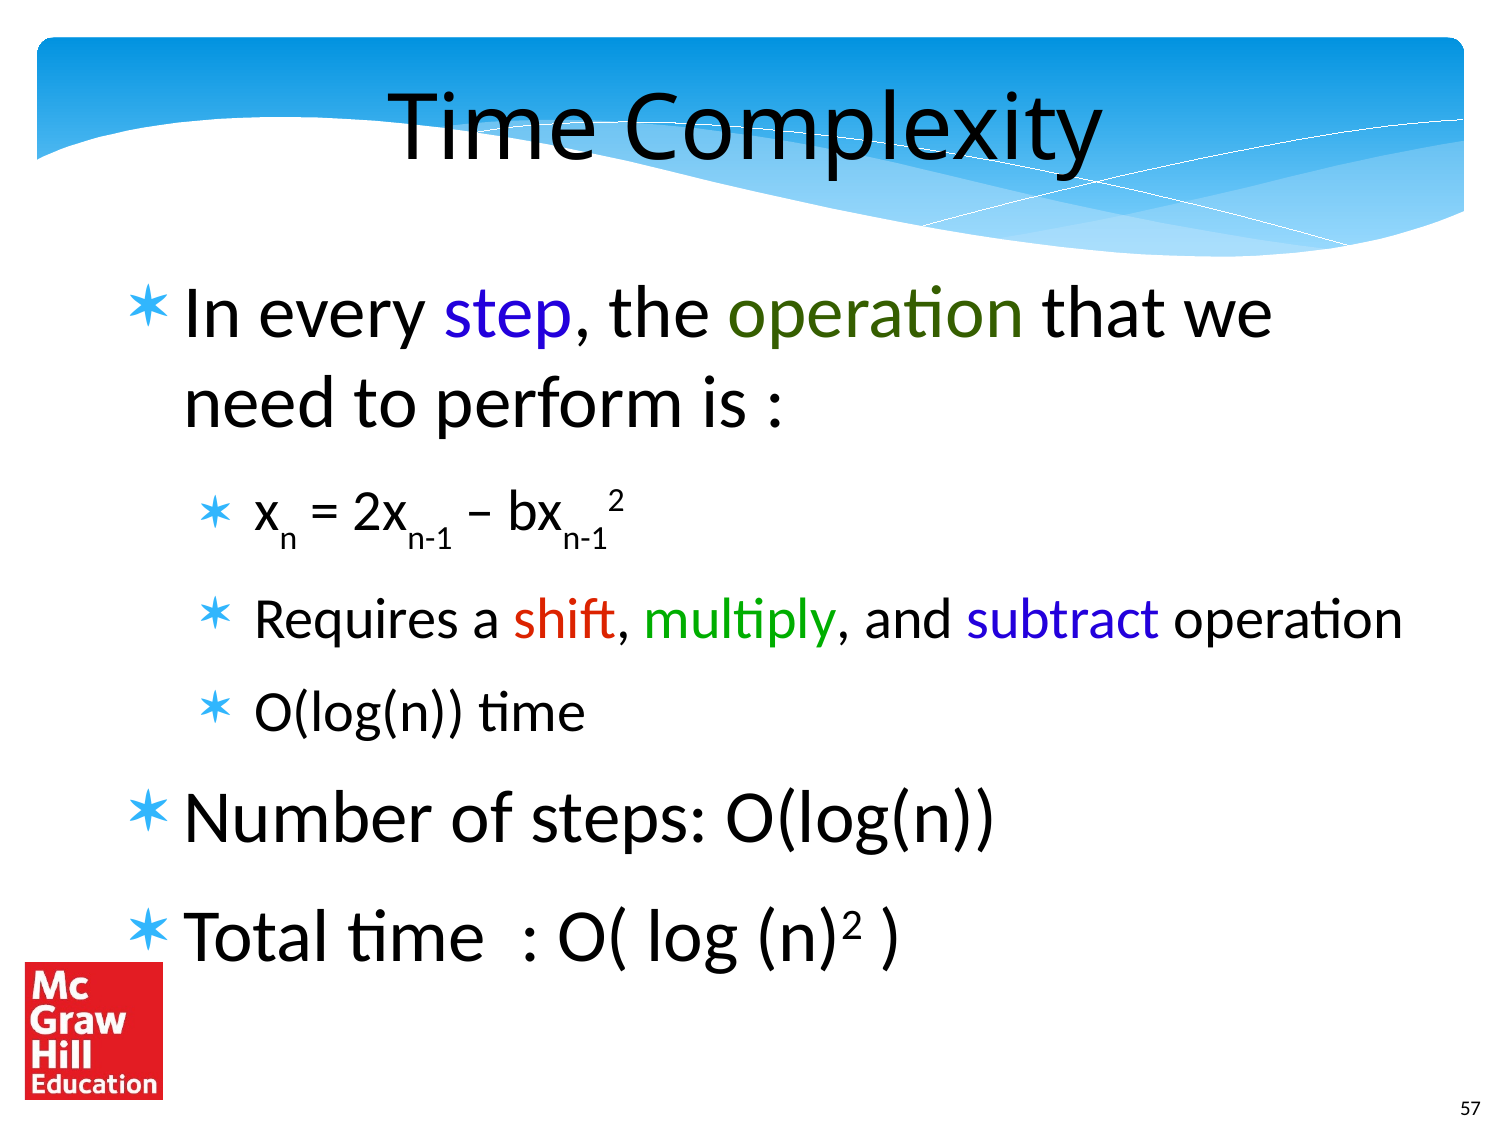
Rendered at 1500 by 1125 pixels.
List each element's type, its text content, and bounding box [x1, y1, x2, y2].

title Time Complexity [137, 46, 1355, 200]
picture [24, 962, 163, 1100]
list In every step, the operation that we need to perform is : xn = 2xn-1 – bxn-12 Requires a shift, multiply, and subtract operation O(log(n)) time Number of steps: O(log(n)) Total time : O( log (n)2 ) [112, 262, 1417, 825]
